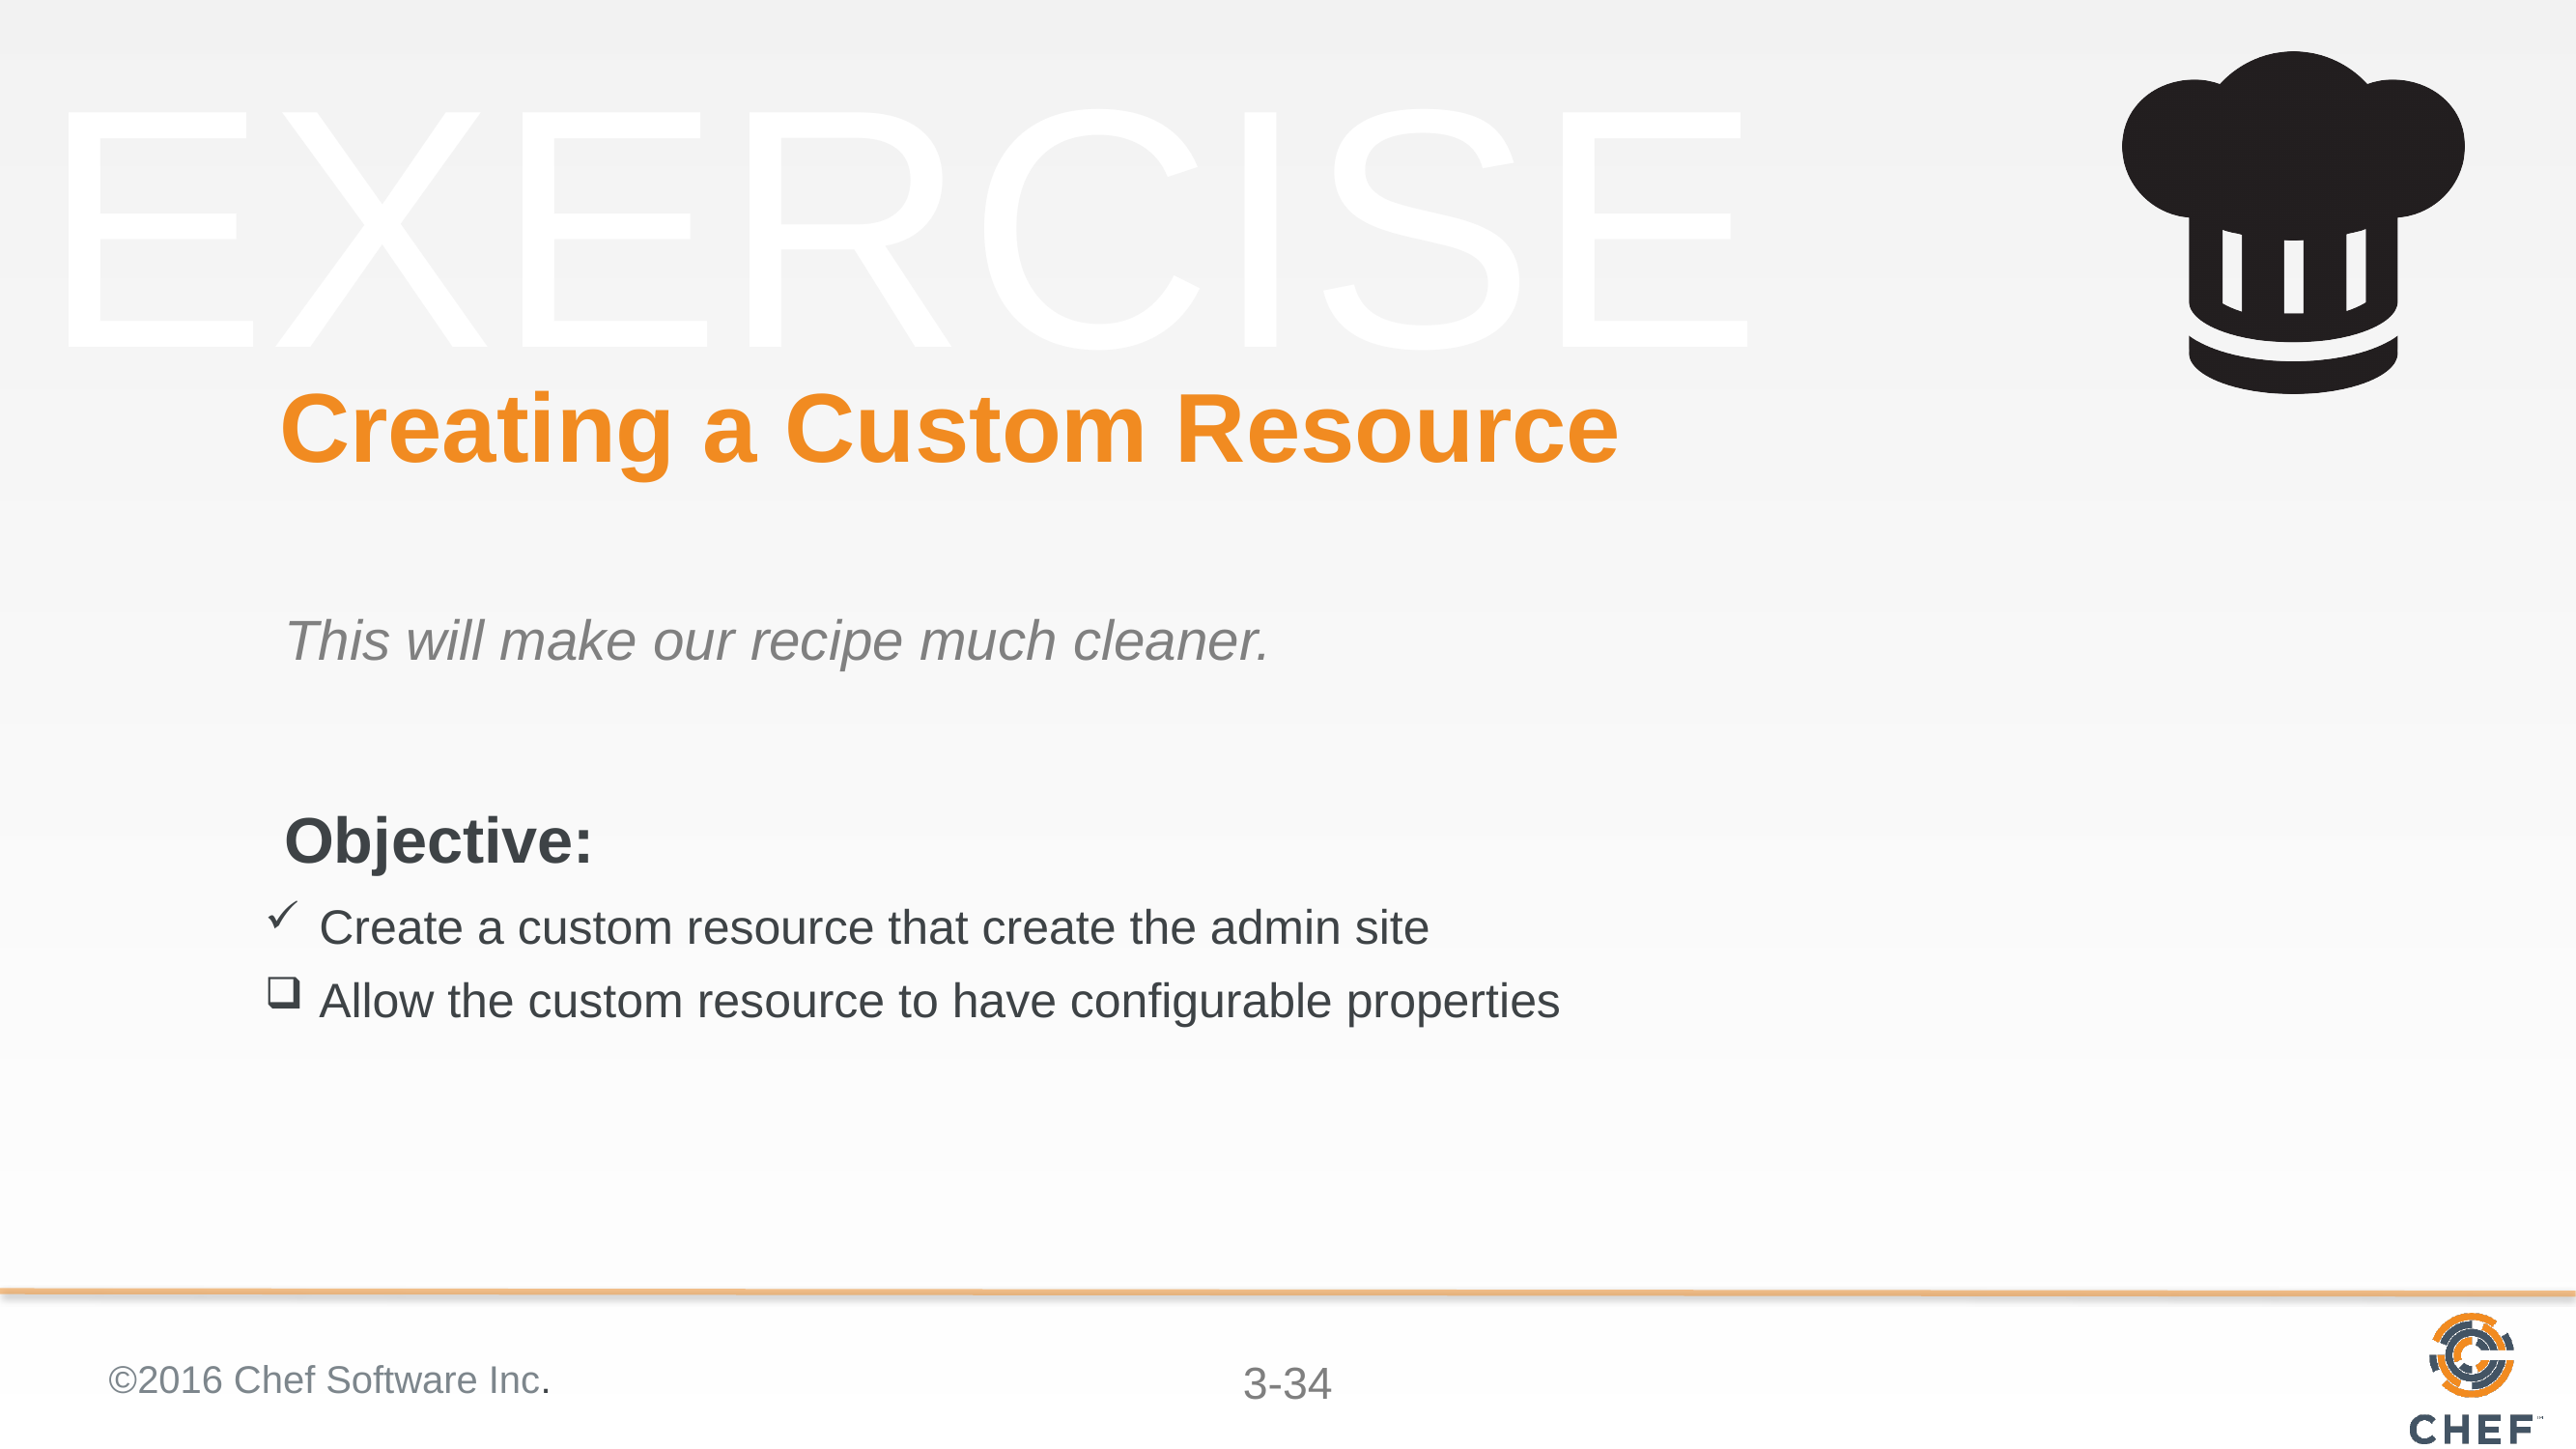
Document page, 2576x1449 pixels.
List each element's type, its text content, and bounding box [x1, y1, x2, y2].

list This will make our recipe much cleaner. [265, 516, 2217, 759]
list Create a custom resource that create the admin site Allow the custom resource to have configurable properties [265, 895, 2217, 1284]
title Creating a Custom Resource [265, 363, 2217, 498]
picture [2122, 51, 2465, 399]
picture [2399, 1297, 2551, 1449]
